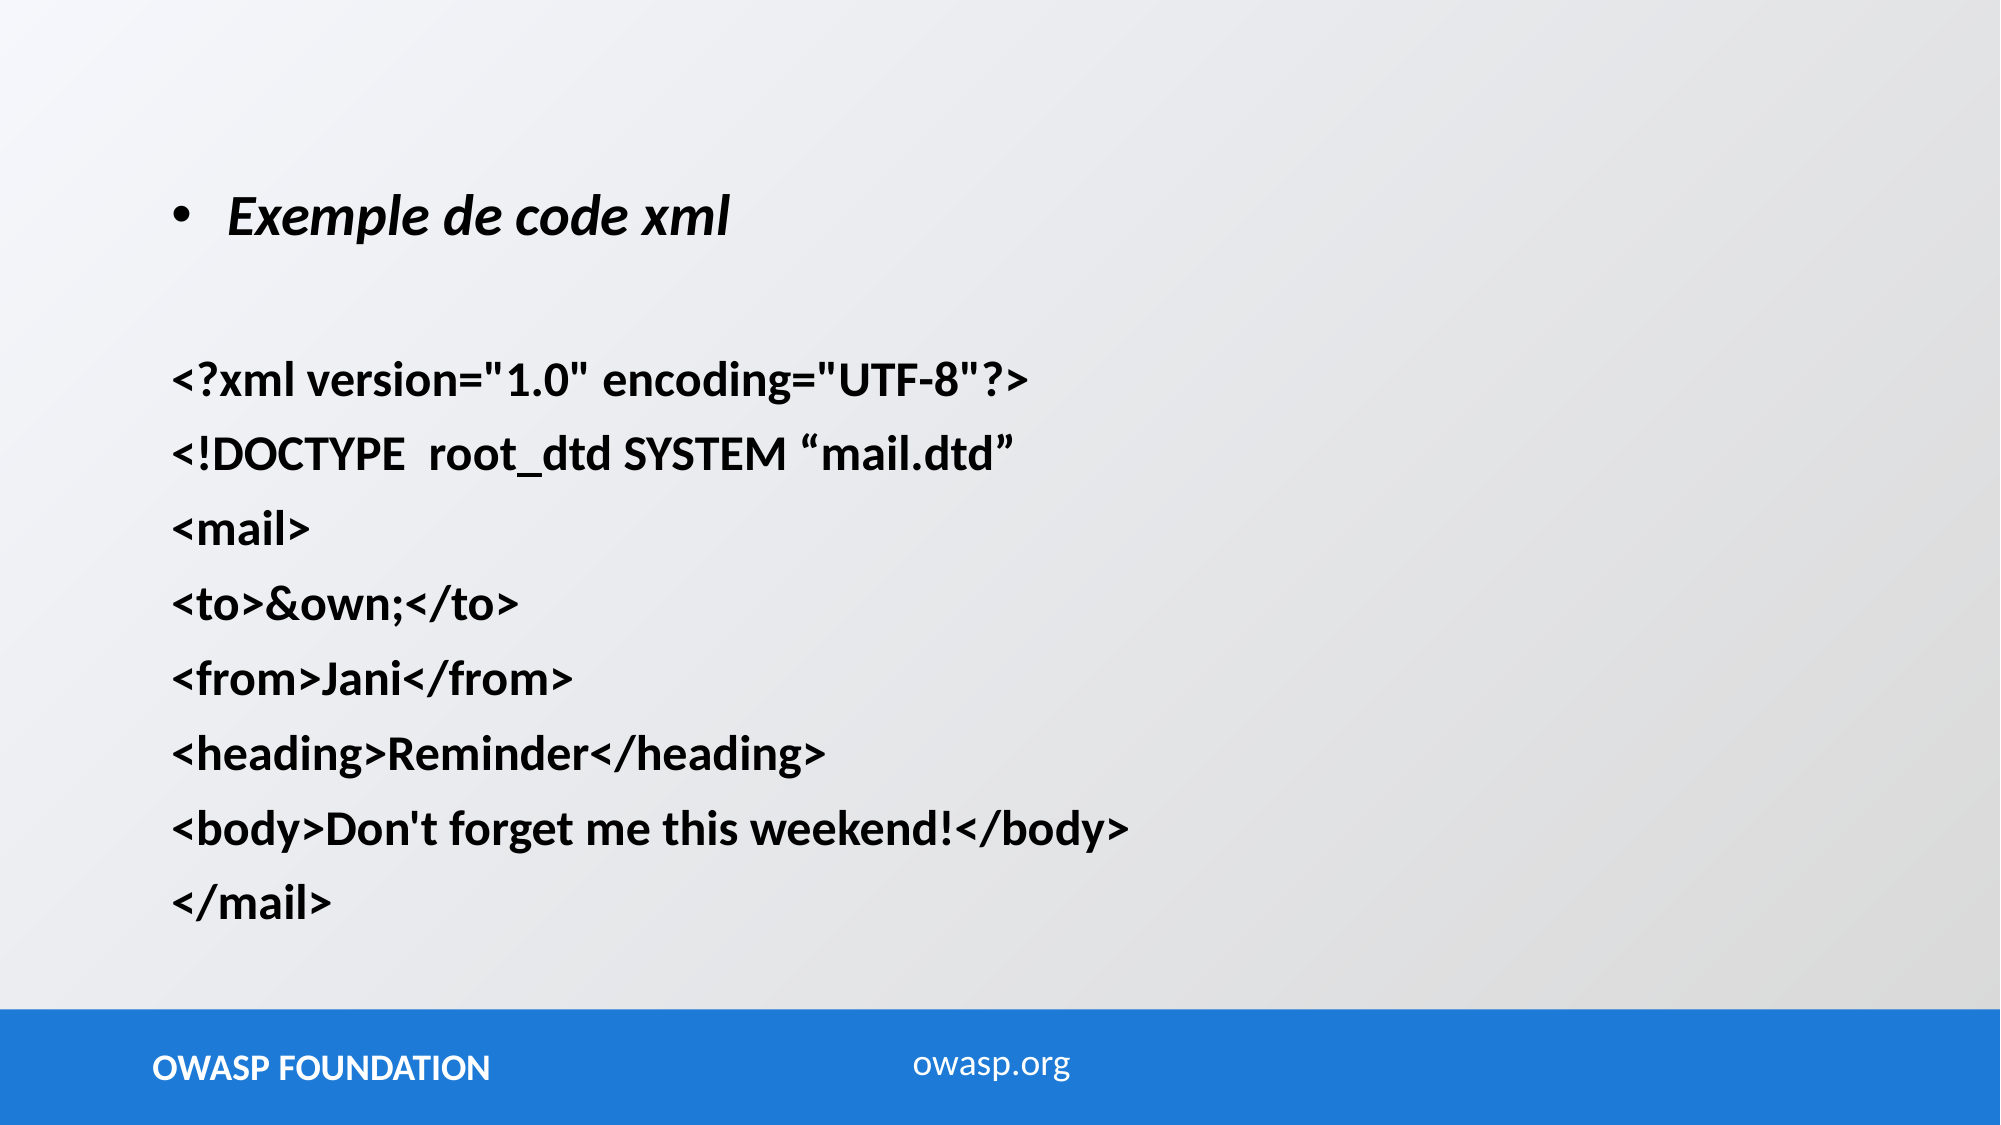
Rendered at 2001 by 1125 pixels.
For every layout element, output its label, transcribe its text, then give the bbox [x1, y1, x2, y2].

list Exemple de code xml <?xml version="1.0" encoding="UTF-8"?> <!DOCTYPE root_dtd SYSTEM “mail.dtd” <mail> <to>&own;</to> <from>Jani</from> <heading>Reminder</heading> <body>Don't forget me this weekend!</body> </mail> [137, 177, 1863, 963]
